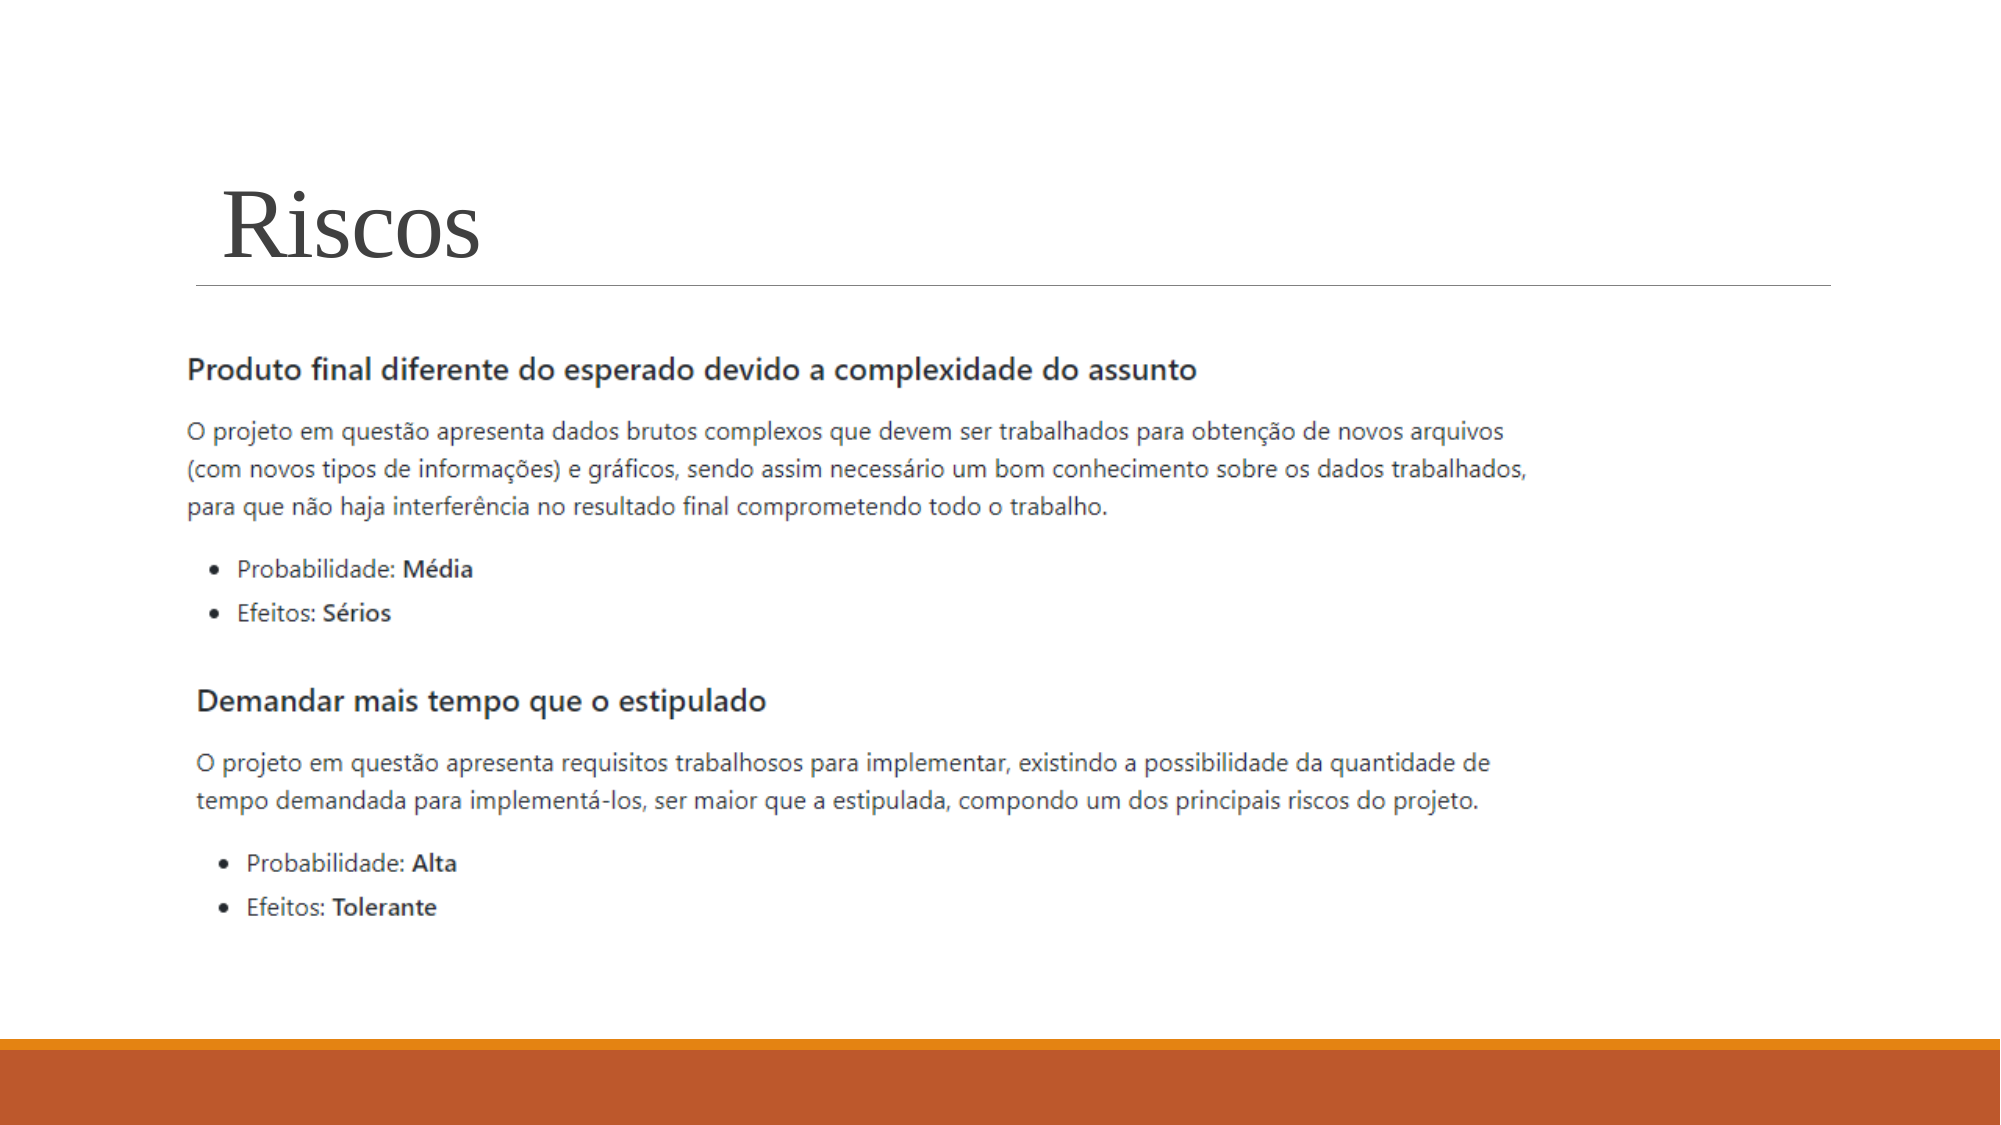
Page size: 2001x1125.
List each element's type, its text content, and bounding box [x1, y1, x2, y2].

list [179, 349, 1542, 640]
picture [179, 674, 1517, 949]
title Riscos [180, 47, 1830, 285]
